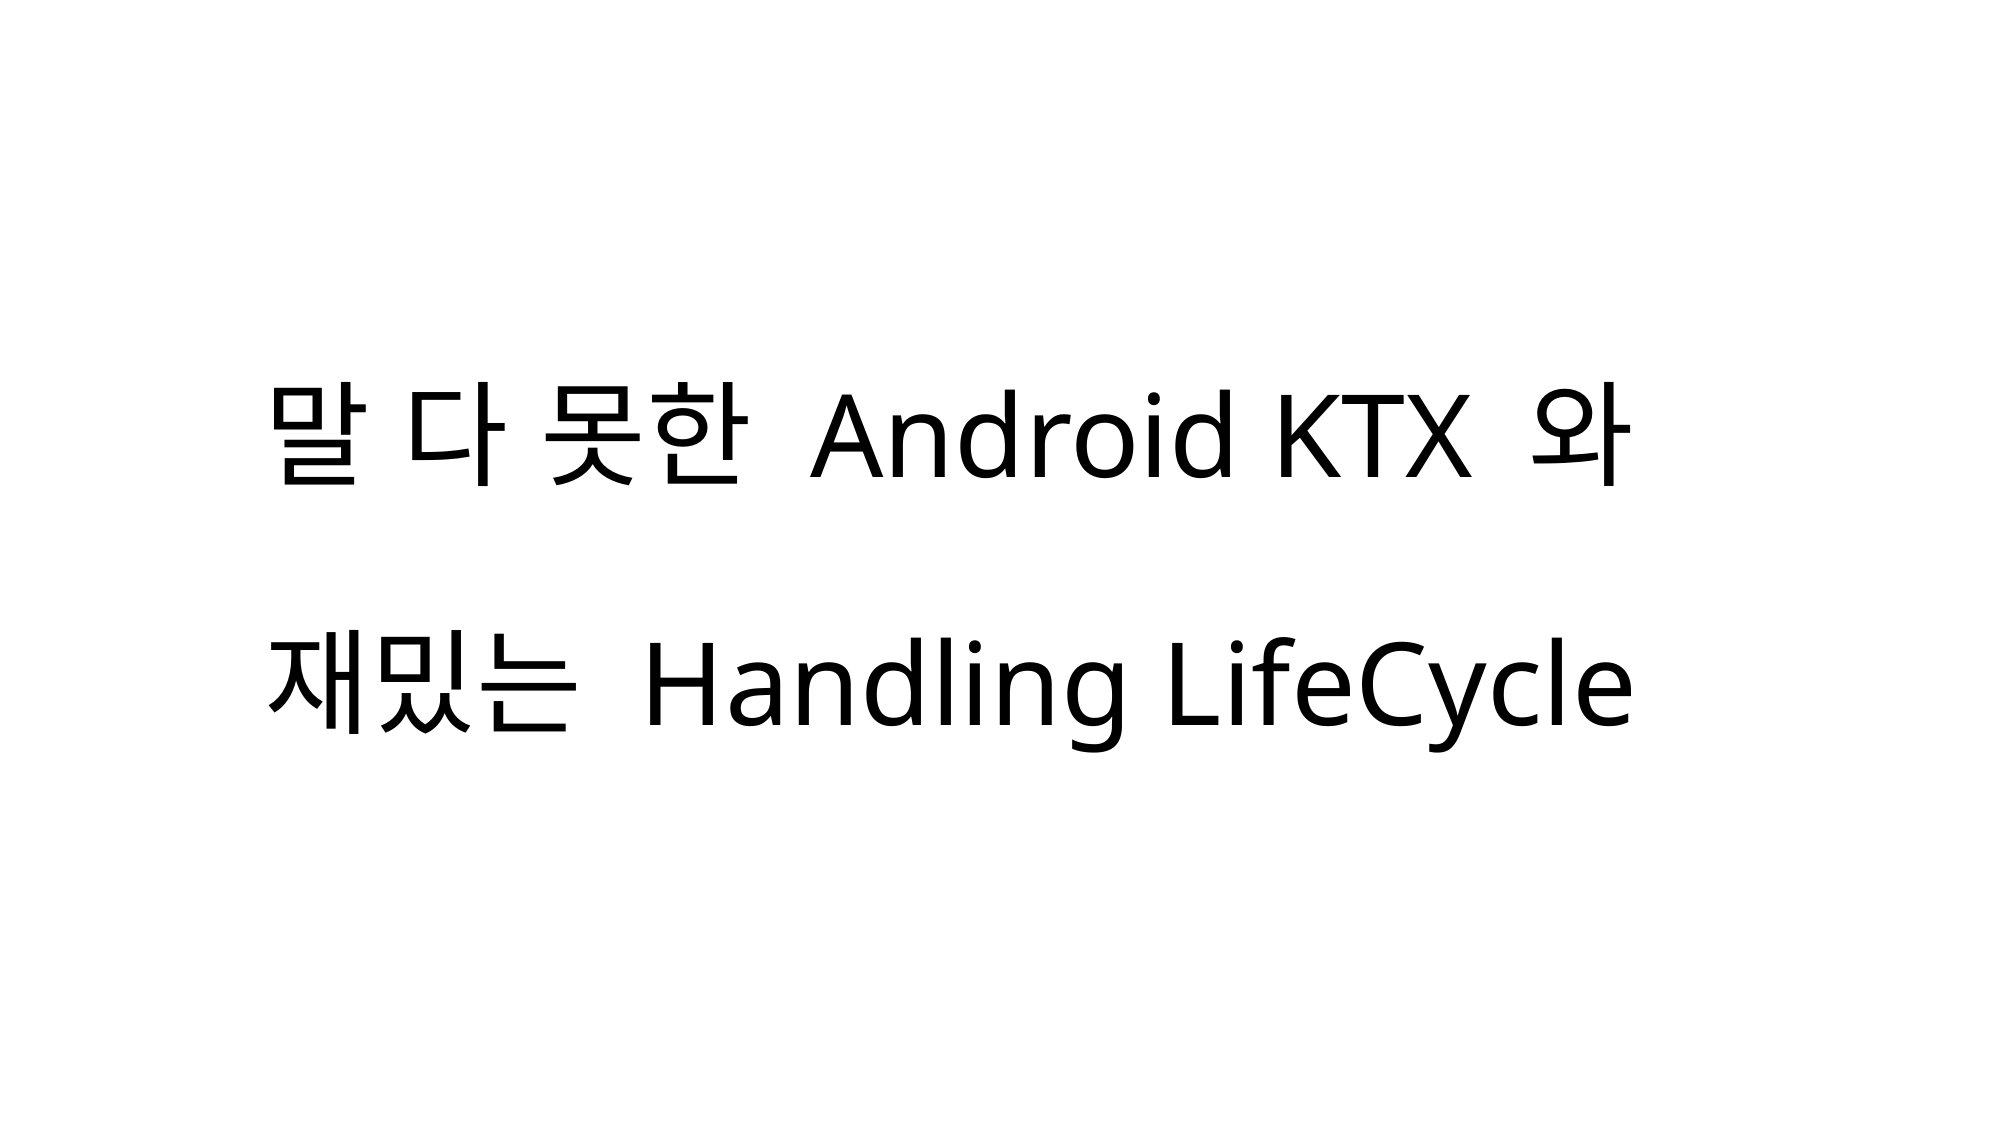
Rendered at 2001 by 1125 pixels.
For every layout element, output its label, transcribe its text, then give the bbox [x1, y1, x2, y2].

title 말 다 못한 Android KTX 와 재밌는 Handling LifeCycle [249, 366, 1750, 759]
